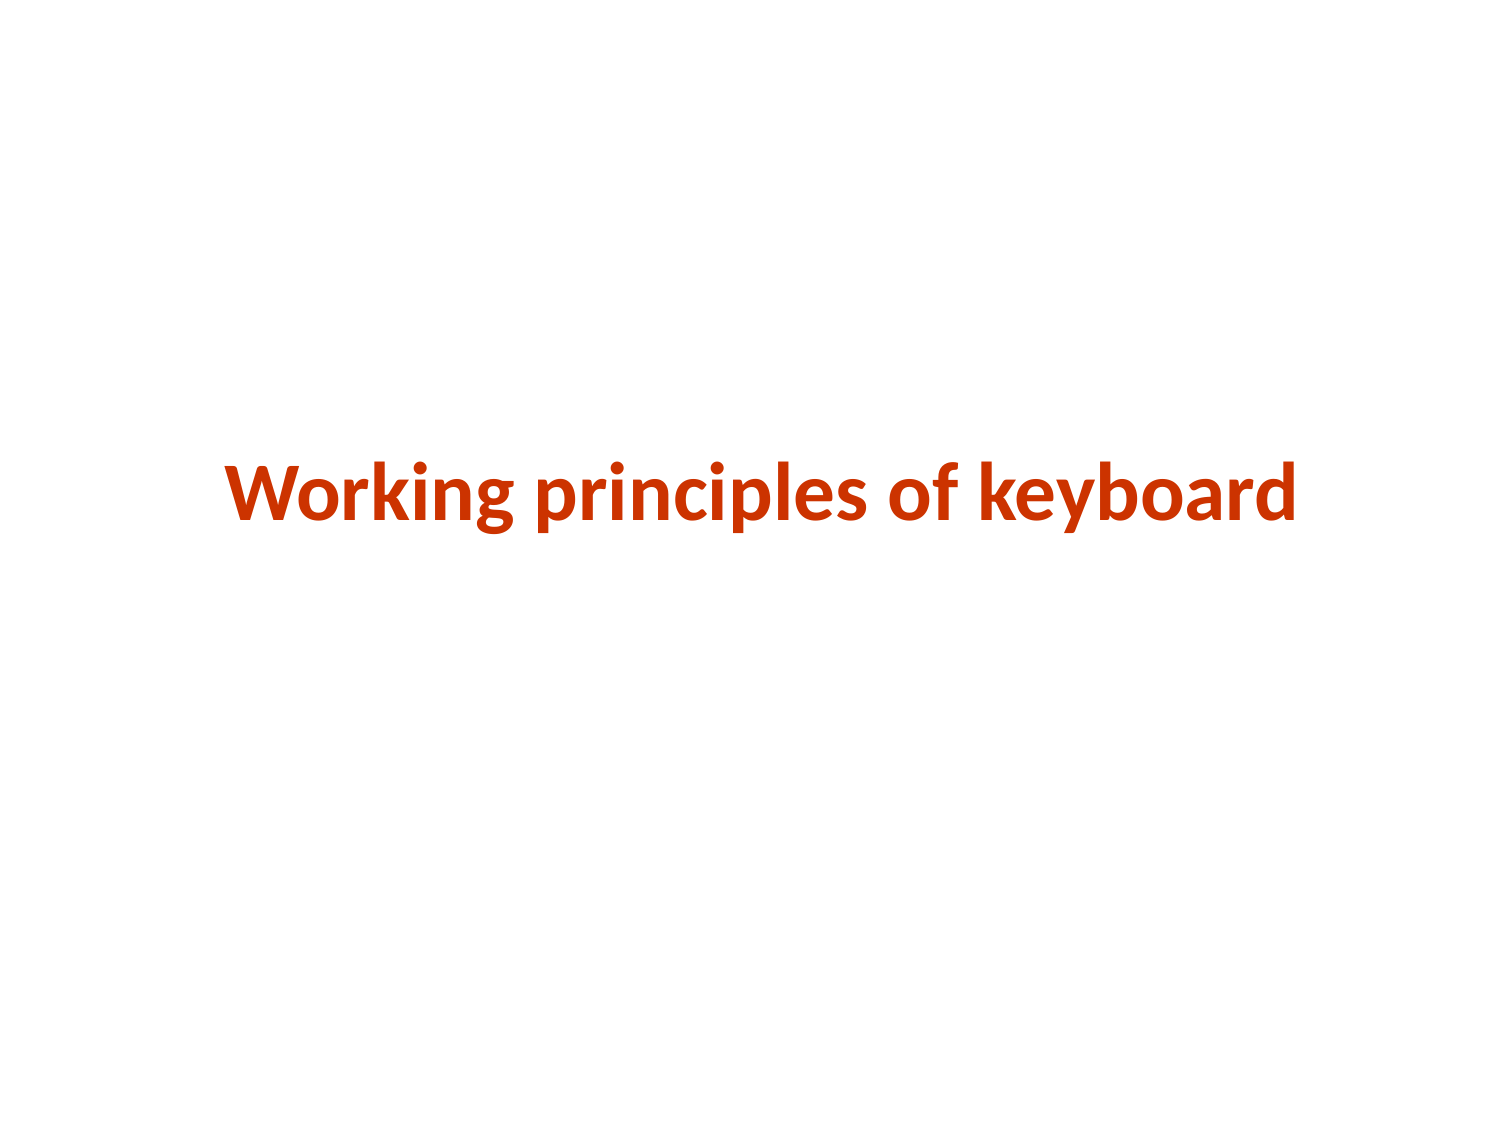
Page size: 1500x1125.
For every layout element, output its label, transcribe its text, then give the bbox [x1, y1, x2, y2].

title Working principles of keyboard [87, 350, 1437, 625]
